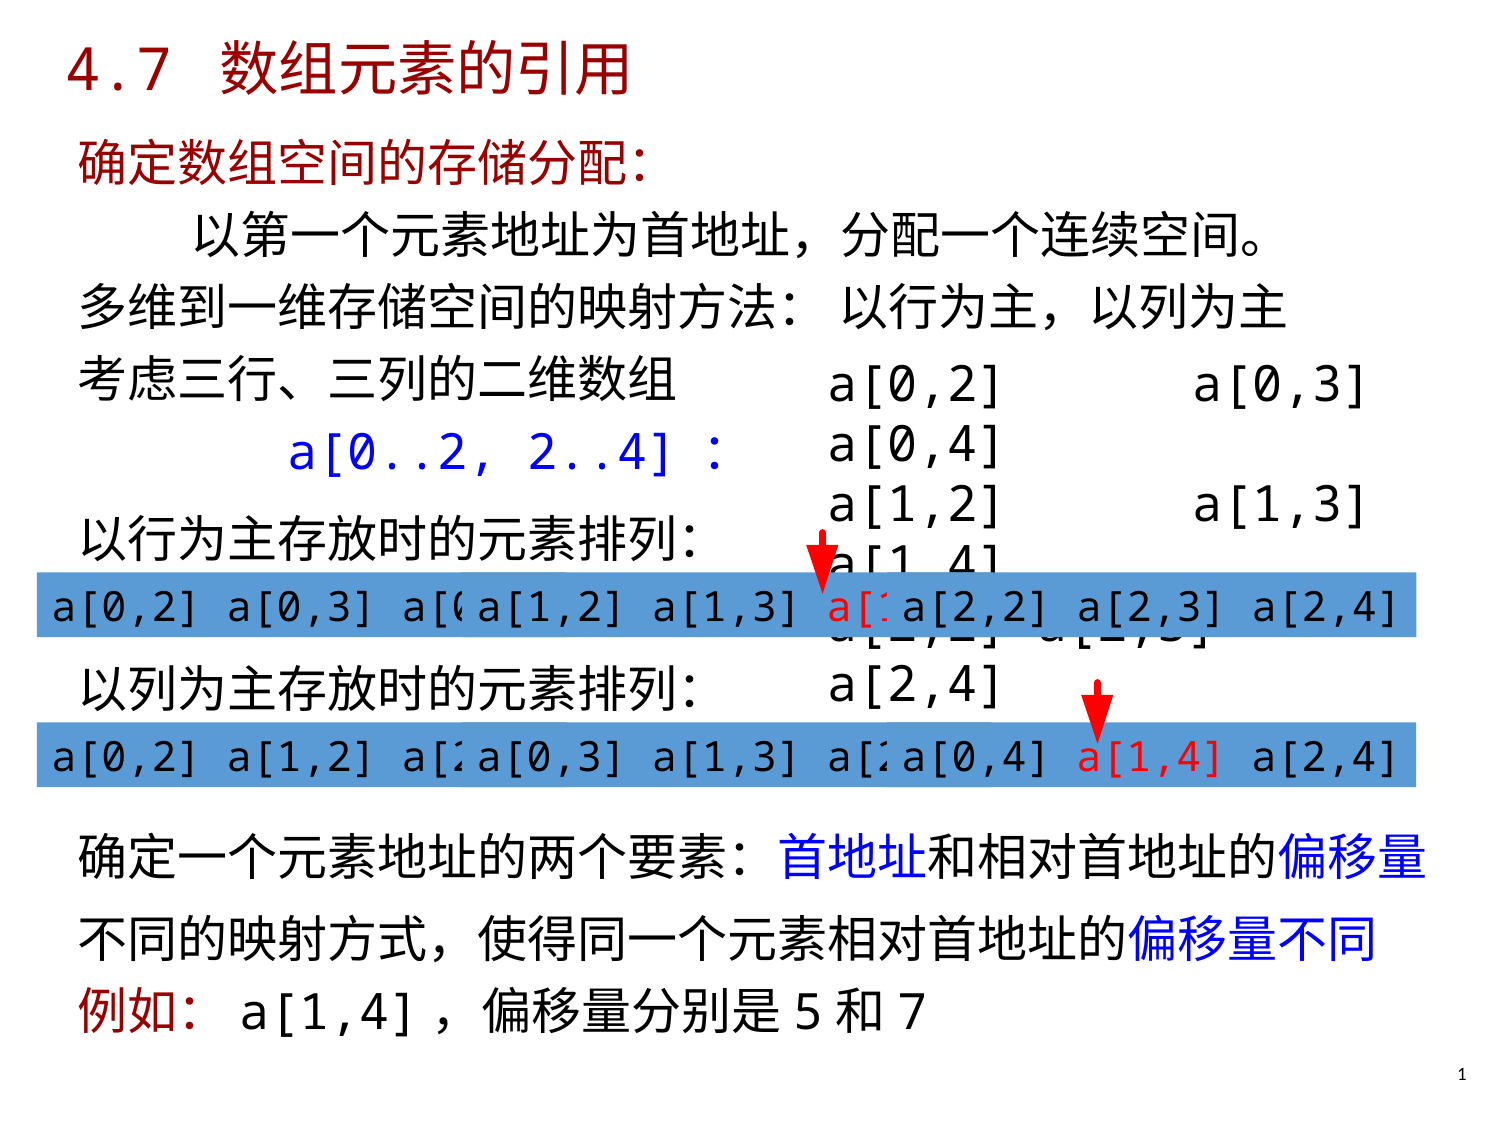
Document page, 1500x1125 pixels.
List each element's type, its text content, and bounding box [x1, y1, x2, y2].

text_box 不同的映射方式，使得同一个元素相对首地址的偏移量不同 例如：a[1,4]，偏移量分别是5和7 [62, 888, 1500, 1047]
text_box a[2,2] a[2,3] a[2,4] [886, 572, 1417, 638]
text_box a[0,2] a[1,2] a[2,2] [36, 722, 461, 788]
text_box a[0,3] a[1,3] a[2,3] [461, 722, 886, 788]
text_box a[0,2] a[0,3] a[0,4] a[1,2] a[1,3] a[1,4] a[2,2] a[2,3] a[2,4] [812, 638, 1388, 719]
text_box a[0,4] a[1,4] a[2,4] [886, 722, 1417, 788]
text_box 以行为主存放时的元素排列： [62, 499, 763, 572]
title 4.7 数组元素的引用 [50, 24, 838, 113]
text_box 确定一个元素地址的两个要素：首地址和相对首地址的偏移量 [62, 818, 1500, 888]
text_box a[0,2] a[0,3] a[0,4] a[1,2] a[1,3] a[1,4] a[2,2] a[2,3] a[2,4] [812, 343, 1388, 572]
text_box 以列为主存放时的元素排列： [62, 649, 763, 722]
text_box a[1,2] a[1,3] a[1,4] [461, 572, 886, 638]
slide_number 1 [1144, 1047, 1482, 1103]
text_box a[0,2] a[0,3] a[0,4] [36, 572, 461, 638]
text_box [1074, 672, 1121, 750]
text_box 确定数组空间的存储分配： 以第一个元素地址为首地址，分配一个连续空间。 多维到一维存储空间的映射方法： 以行为主，以列为主 考虑三行、三列的二维数组 a[0..2, 2..4] ： [62, 112, 1350, 488]
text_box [799, 522, 846, 600]
